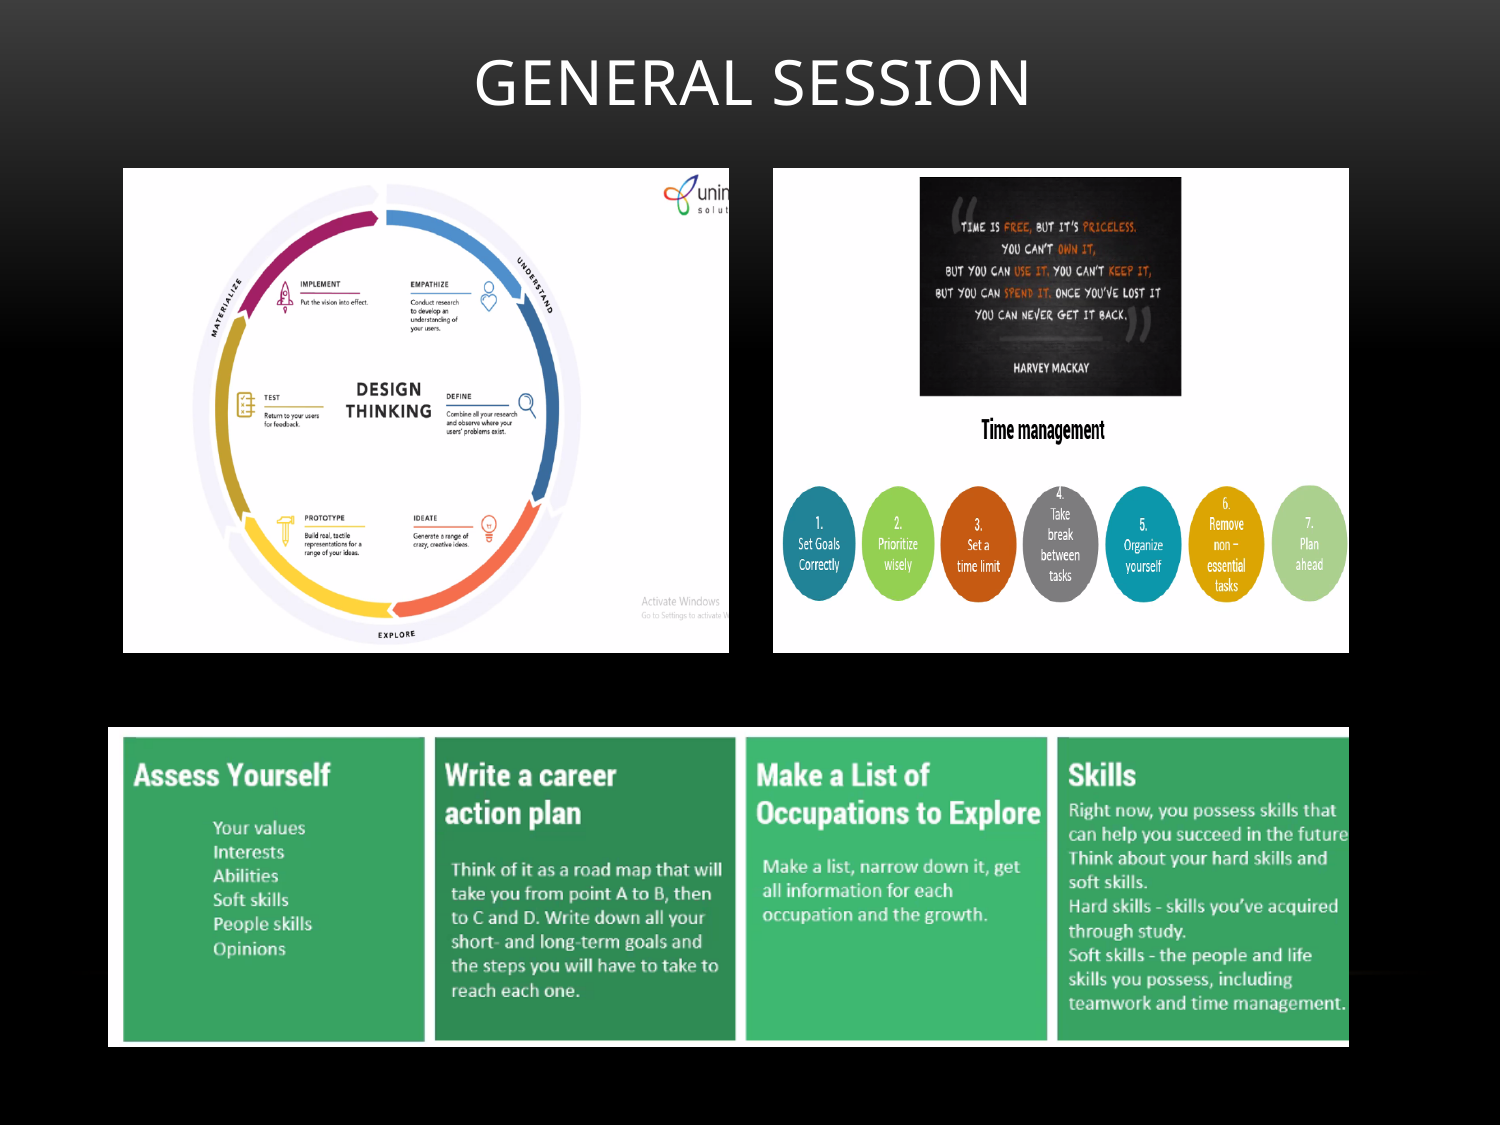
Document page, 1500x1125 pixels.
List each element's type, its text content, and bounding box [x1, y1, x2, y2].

title General session [112, 19, 1412, 126]
picture [0, 0, 1500, 1125]
